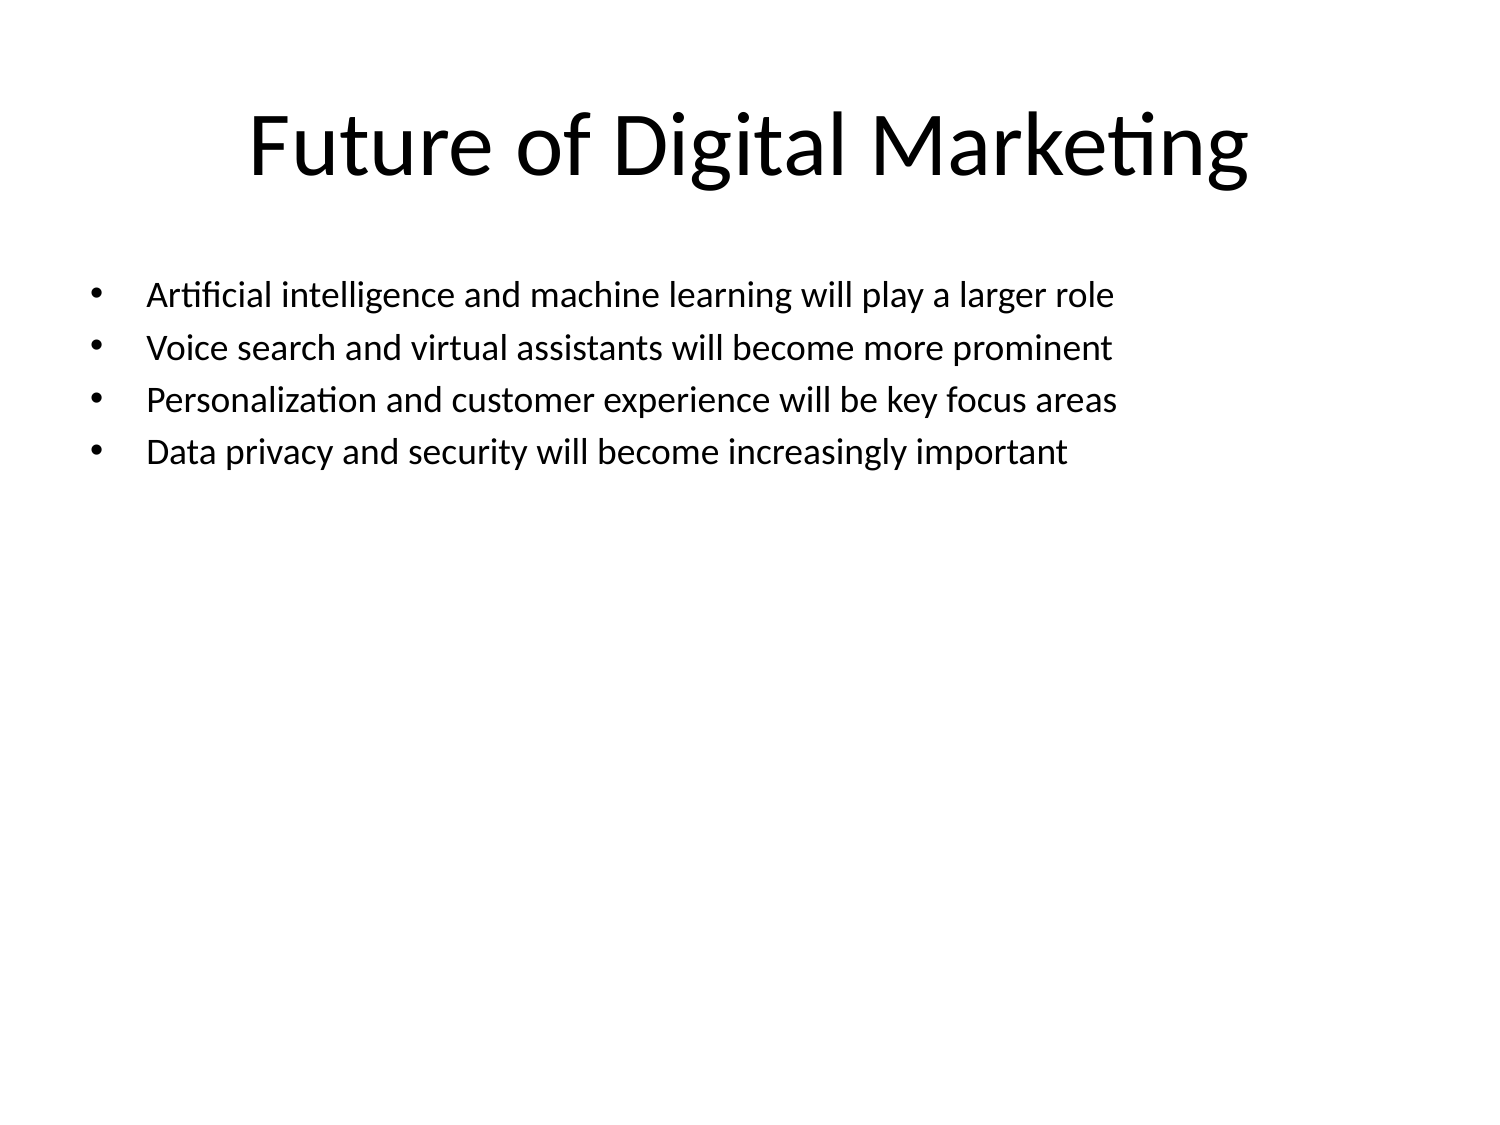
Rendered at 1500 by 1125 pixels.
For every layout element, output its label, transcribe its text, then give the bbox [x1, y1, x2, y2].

list Artificial intelligence and machine learning will play a larger role Voice search and virtual assistants will become more prominent Personalization and customer experience will be key focus areas Data privacy and security will become increasingly important [75, 262, 1425, 1005]
title Future of Digital Marketing [75, 45, 1425, 233]
